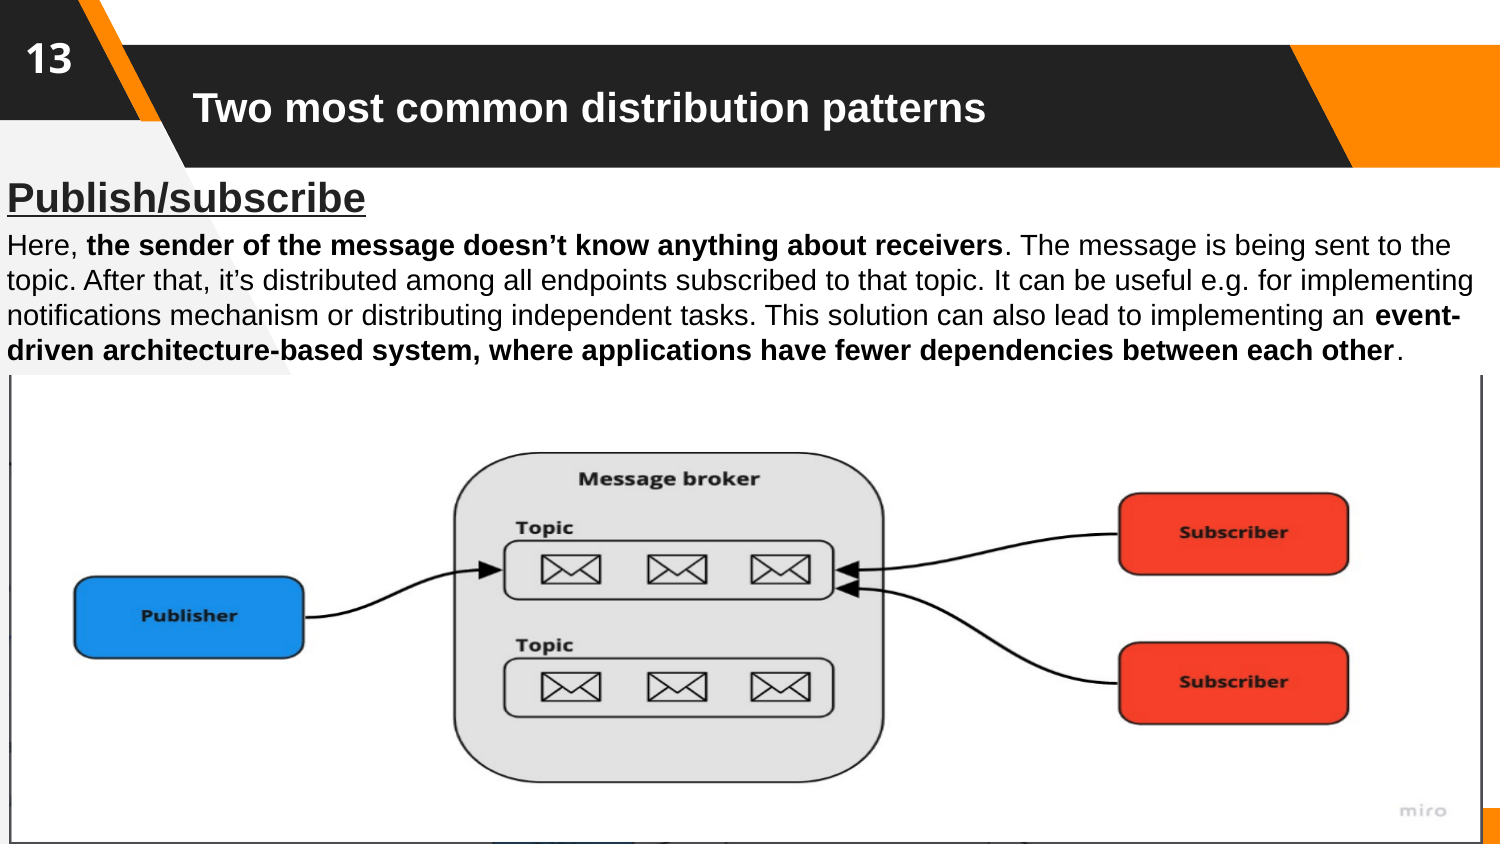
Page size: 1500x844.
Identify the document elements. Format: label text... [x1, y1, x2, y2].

text_box Two most common distribution patterns [177, 73, 1209, 189]
slide_number 13 [0, 0, 98, 121]
picture [9, 375, 1483, 844]
text_box Publish/subscribe [0, 163, 1098, 218]
text_box Here, the sender of the message doesn’t know anything about receivers. The message is being sent to the topic. After that, it’s distributed among all endpoints subscribed to that topic. It can be useful e.g. for implementing notifications mechanism or distributing independent tasks. This solution can also lead to implementing an event-driven architecture-based system, where applications have fewer dependencies between each other. [0, 218, 1500, 374]
